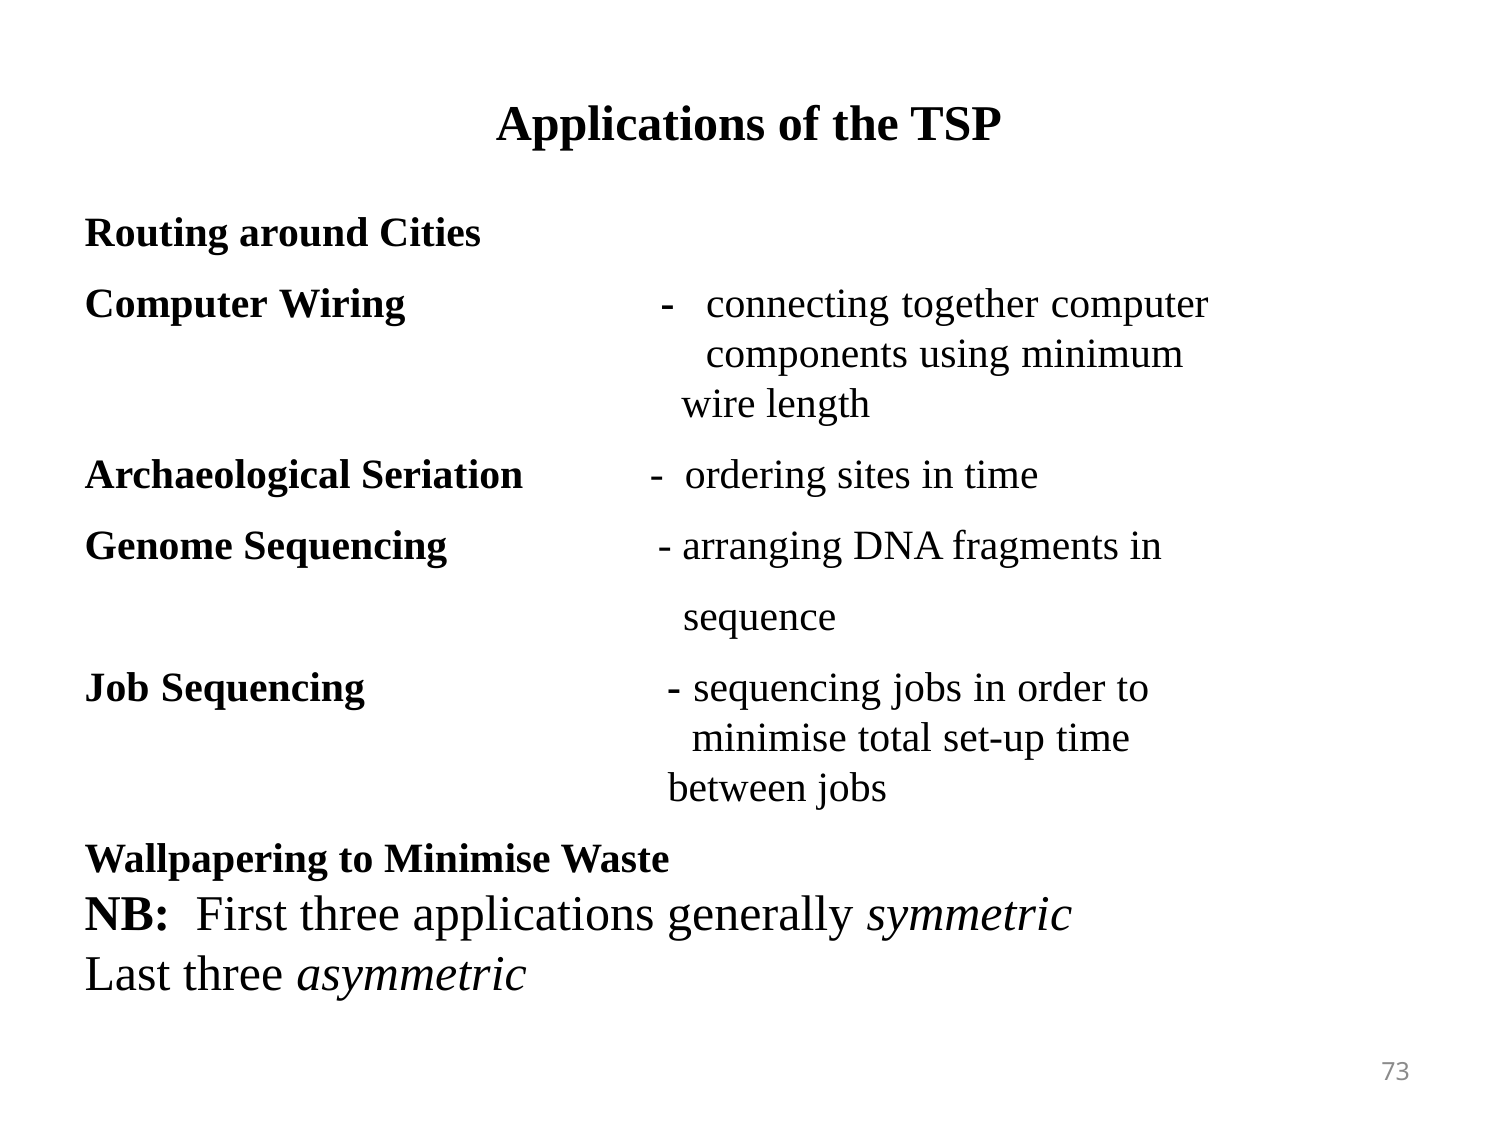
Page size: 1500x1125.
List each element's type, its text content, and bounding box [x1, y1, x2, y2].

text_box Applications of the TSP [239, 83, 1258, 158]
slide_number 73 [1074, 1042, 1425, 1103]
text_box Routing around Cities Computer Wiring - connecting together computer components using minimum wire length Archaeological Seriation - ordering sites in time Genome Sequencing - arranging DNA fragments in sequence Job Sequencing - sequencing jobs in order to minimise total set-up time between jobs Wallpapering to Minimise Waste NB: First three applications generally symmetric Last three asymmetric [69, 197, 1477, 1008]
